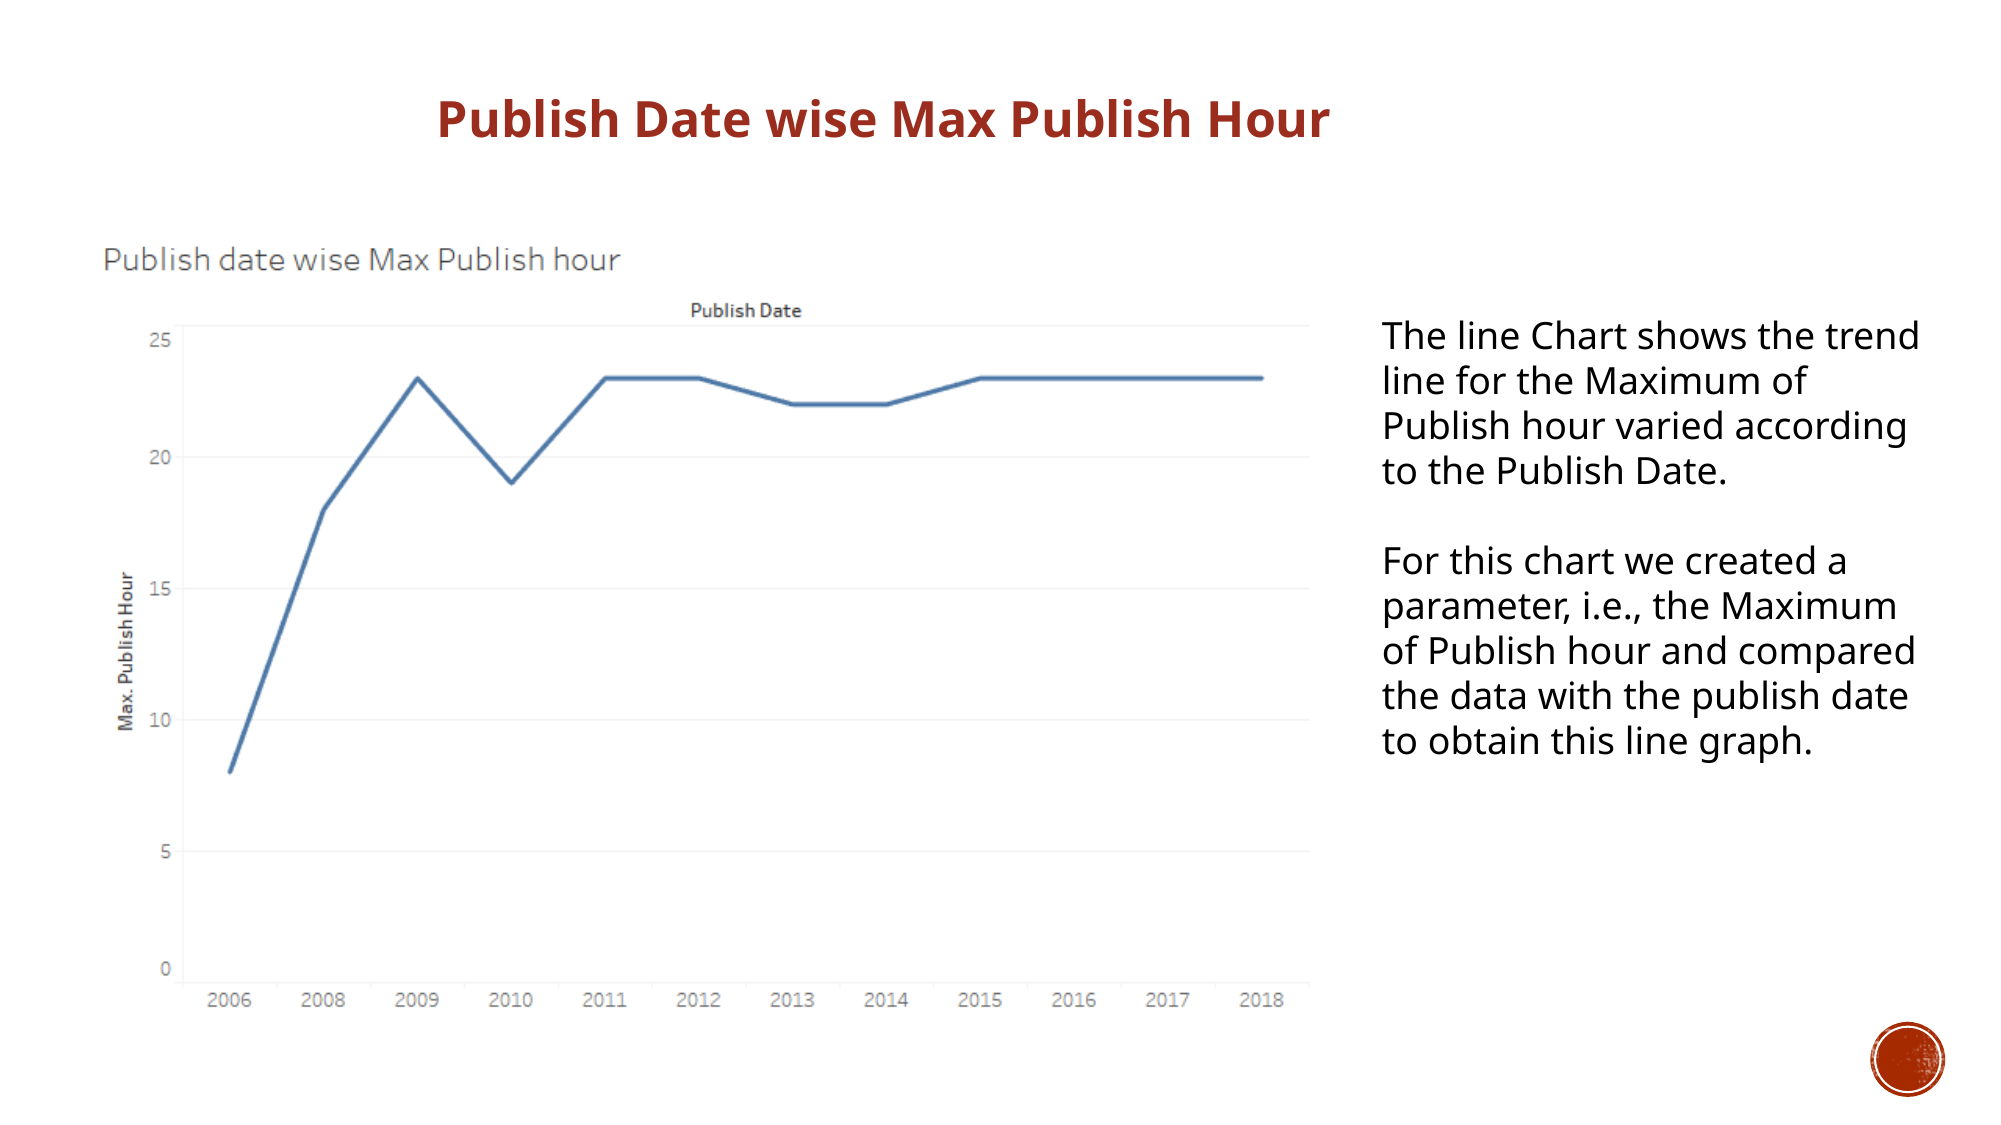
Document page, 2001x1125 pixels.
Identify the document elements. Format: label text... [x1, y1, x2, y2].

picture [98, 222, 1368, 1029]
text_box The line Chart shows the trend line for the Maximum of Publish hour varied according to the Publish Date. For this chart we created a parameter, i.e., the Maximum of Publish hour and compared the data with the publish date to obtain this line graph. [1368, 304, 1950, 815]
text_box Publish Date wise Max Publish Hour [249, 80, 1519, 156]
